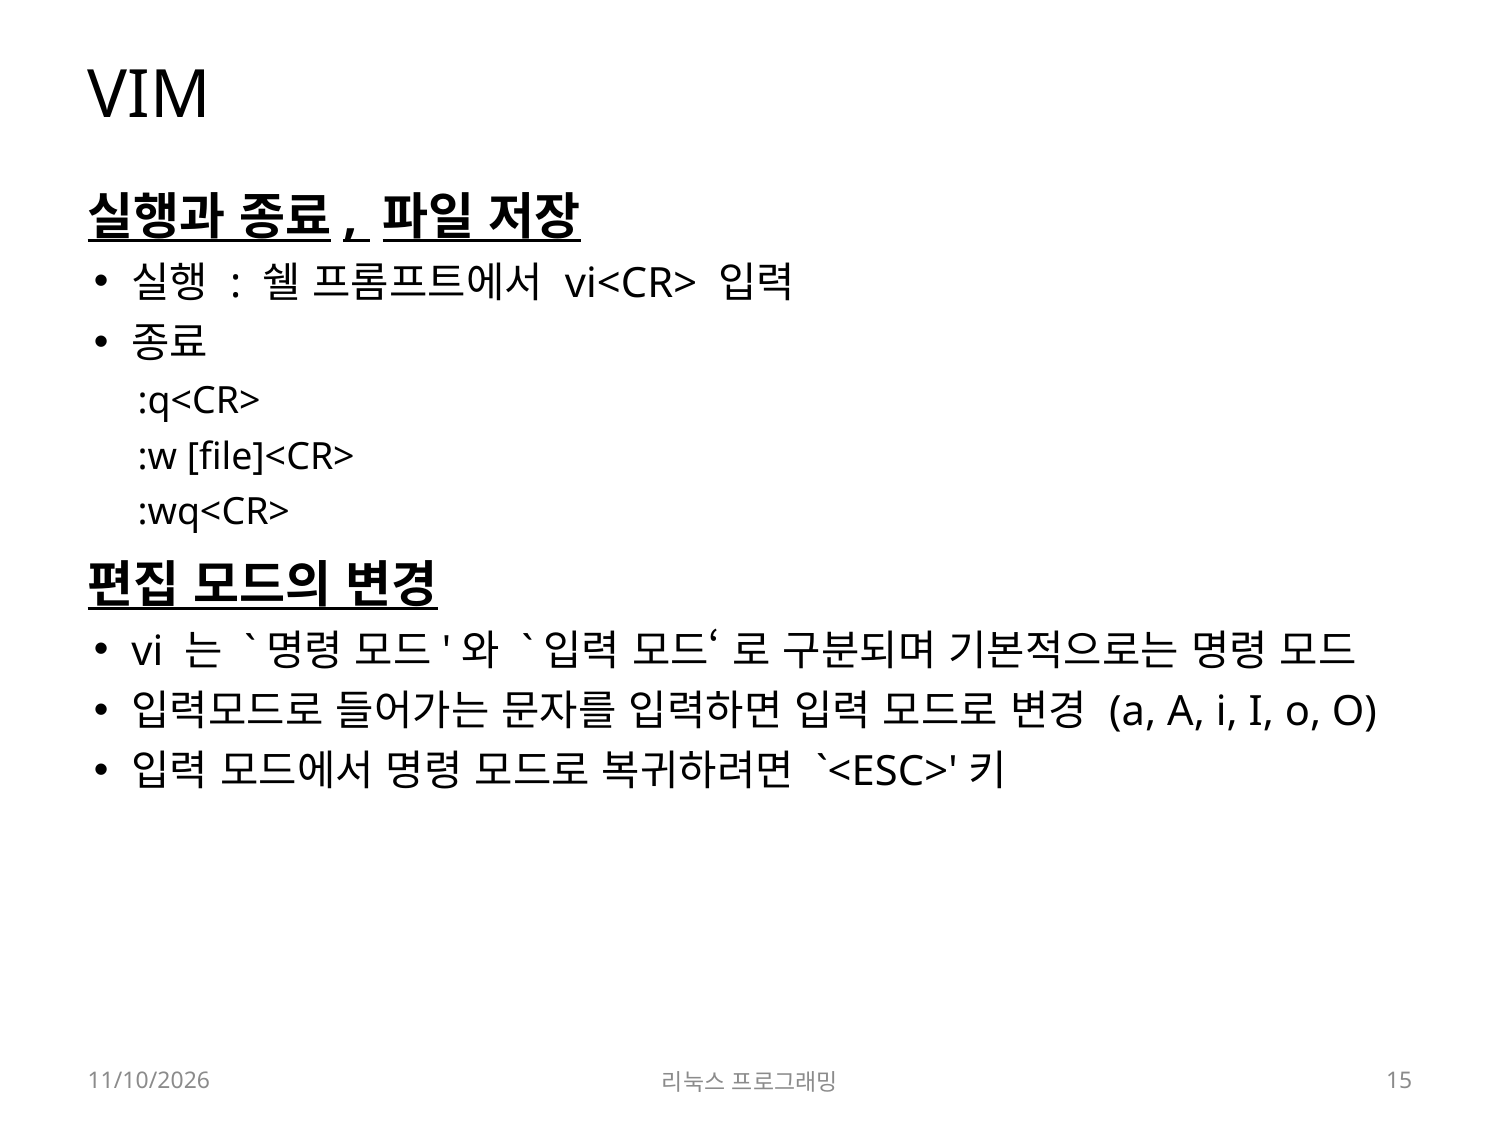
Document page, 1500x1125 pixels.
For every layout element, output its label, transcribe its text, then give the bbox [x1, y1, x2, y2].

footer 리눅스 프로그래밍 [496, 1060, 1004, 1103]
slide_number 15 [1090, 1060, 1428, 1103]
title VIM [72, 34, 1431, 159]
list 실행과 종료, 파일 저장 실행 : 쉘 프롬프트에서 vi<CR> 입력 종료 :q<CR> :w [file]<CR> :wq<CR> 편집 모드의 변경 vi 는 `명령 모드'와 `입력 모드‘ 로 구분되며 기본적으로는 명령 모드 입력모드로 들어가는 문자를 입력하면 입력 모드로 변경 (a, A, i, I, o, O) 입력 모드에서 명령 모드로 복귀하려면 `<ESC>'키 [72, 177, 1431, 1042]
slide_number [72, 1060, 410, 1103]
